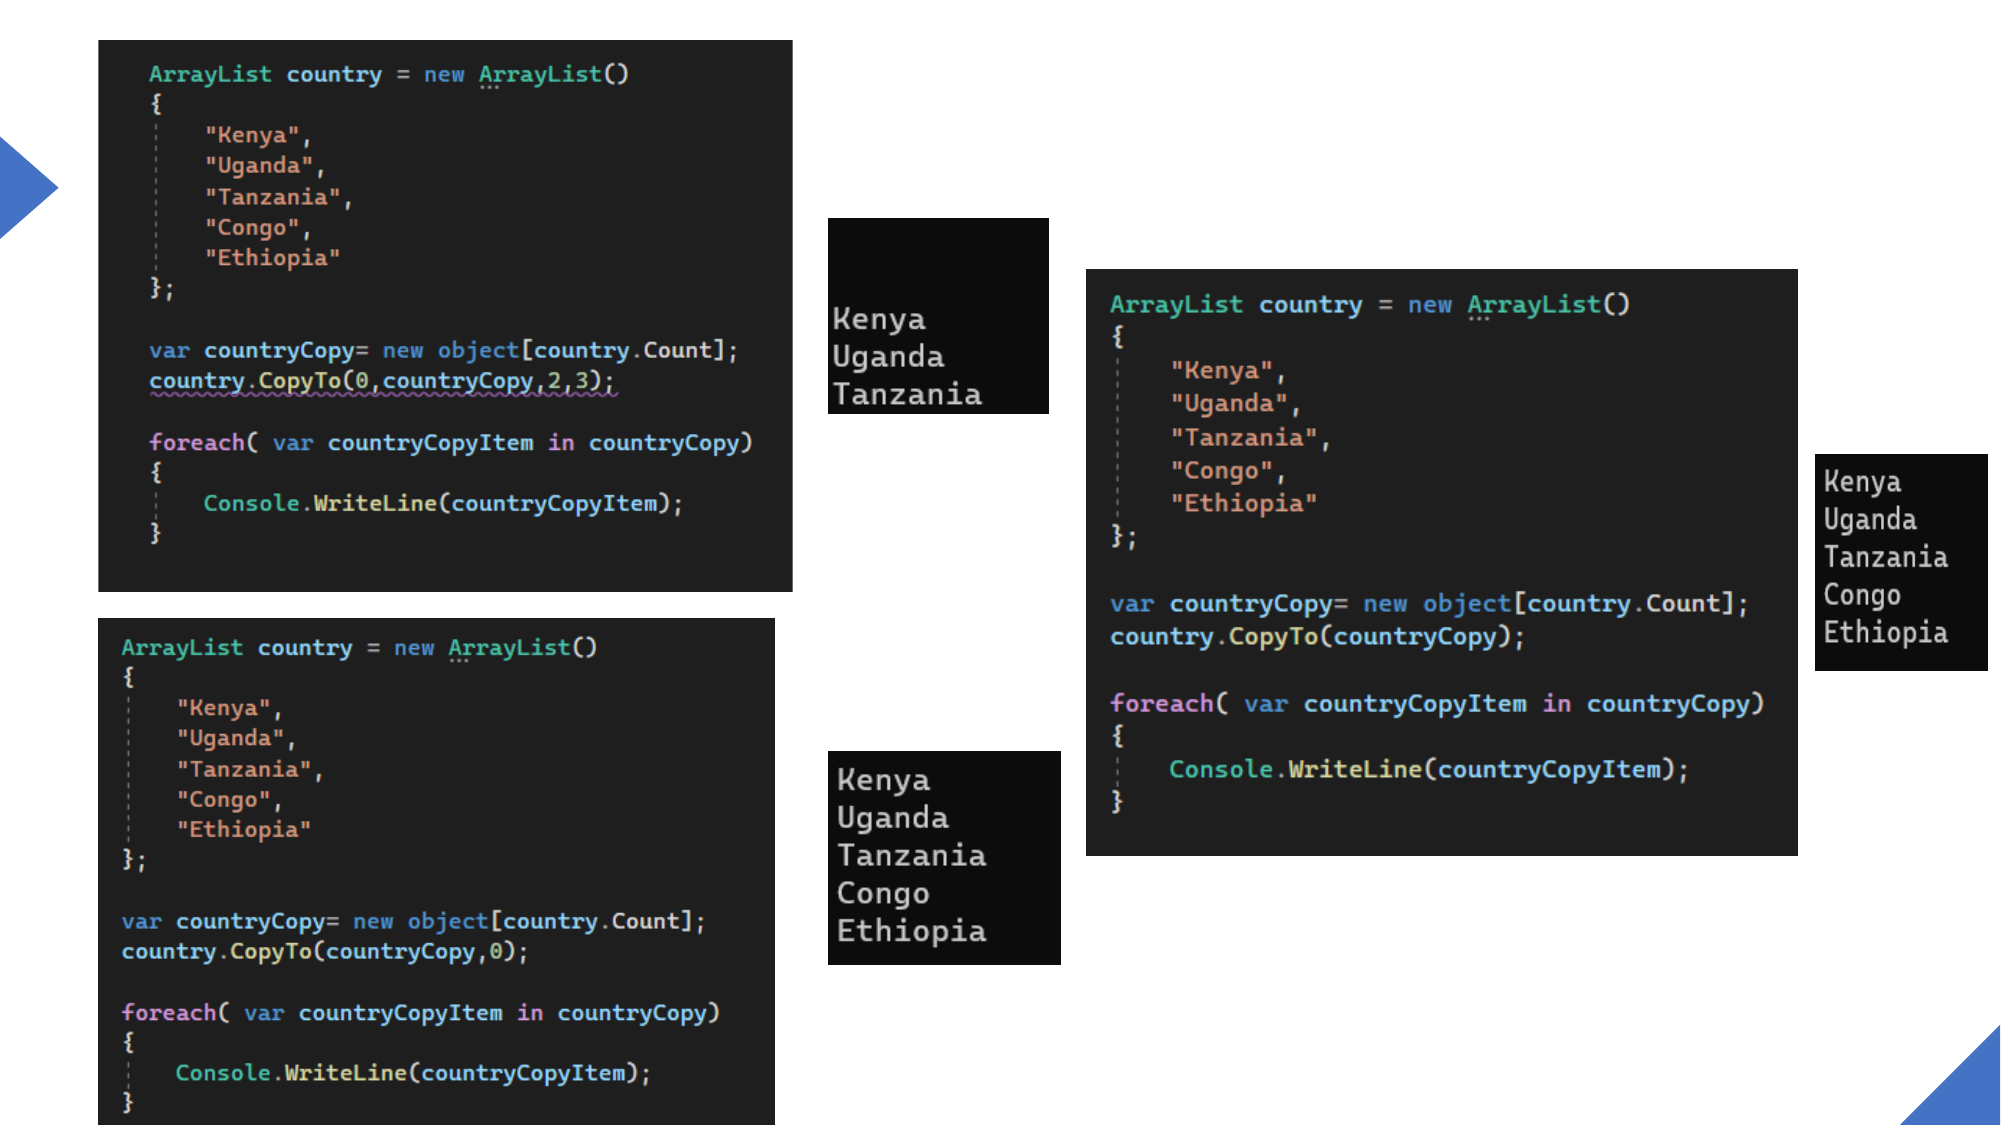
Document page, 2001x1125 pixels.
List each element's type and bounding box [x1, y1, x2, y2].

picture [828, 751, 1061, 965]
picture [98, 40, 793, 592]
picture [1814, 454, 1988, 671]
picture [98, 618, 775, 1125]
picture [1086, 269, 1798, 856]
picture [828, 218, 1049, 414]
